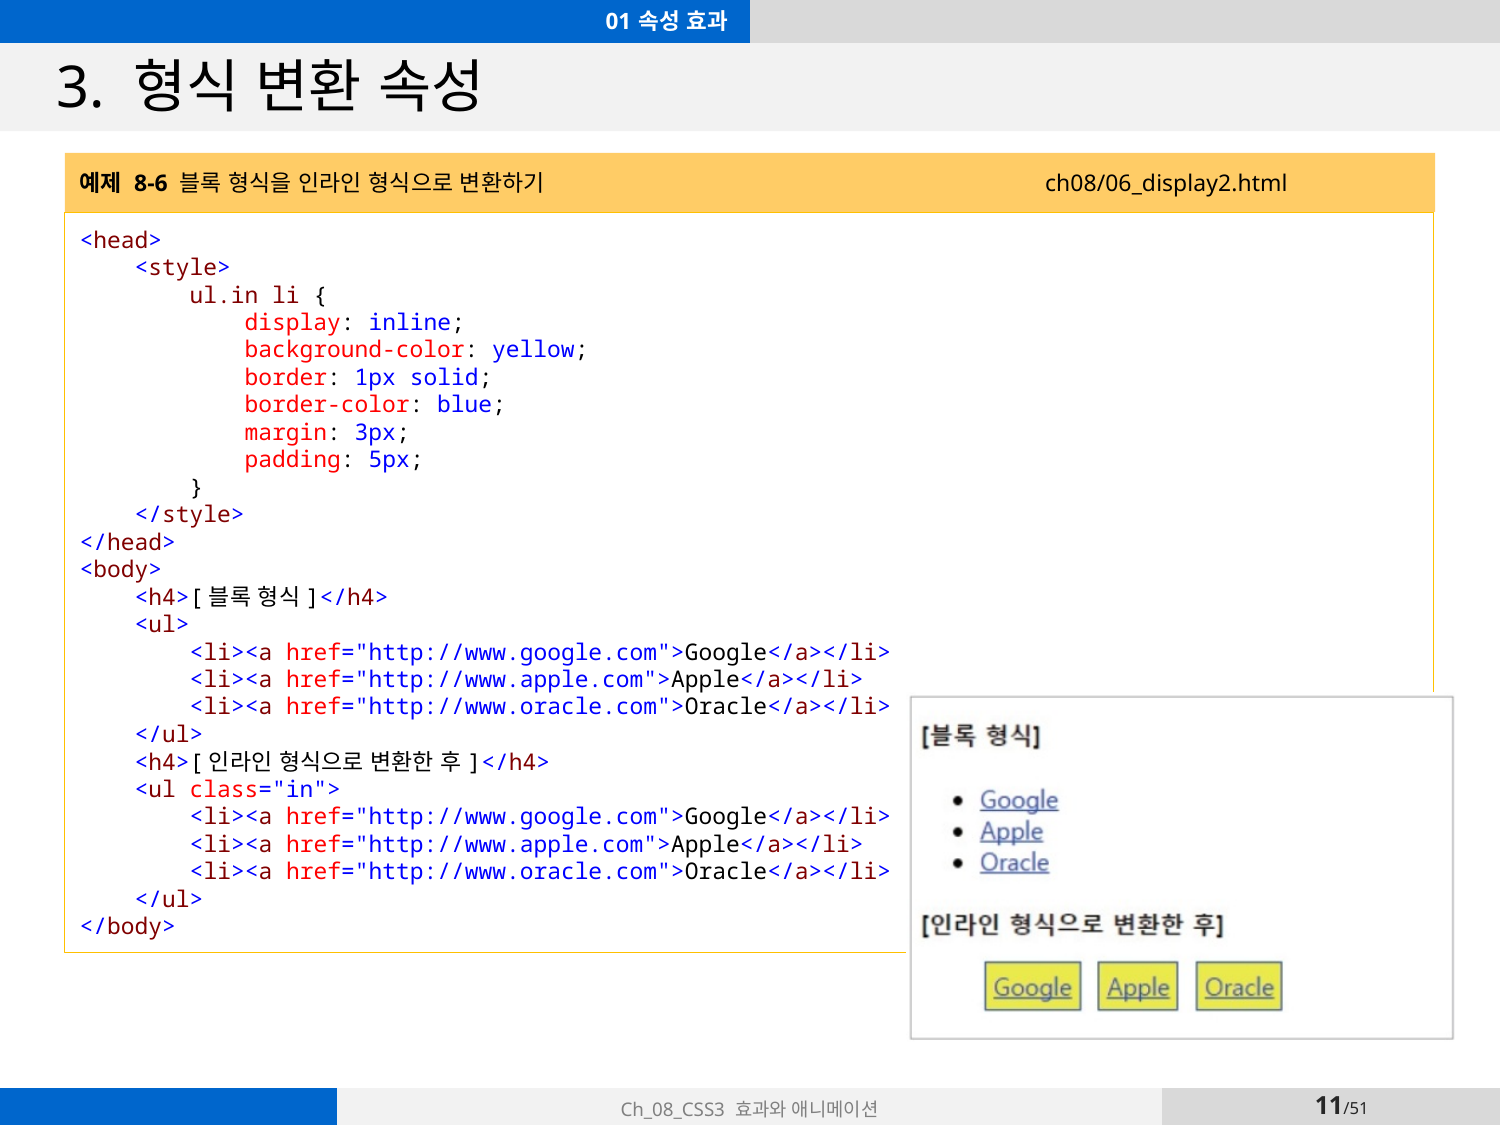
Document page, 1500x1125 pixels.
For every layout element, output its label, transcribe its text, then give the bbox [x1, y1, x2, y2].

text_box 예제 8-6 블록 형식을 인라인 형식으로 변환하기 ch08/06_display2.html [63, 151, 1437, 214]
text_box 01 속성 효과 [0, 0, 743, 43]
picture [906, 692, 1459, 1048]
title 3. 형식 변환 속성 [41, 42, 1459, 128]
text_box <head> <style> ul.in li { display: inline; background-color: yellow; border: 1px solid; border-color: blue; margin: 3px; padding: 5px; } </style> </head> <body> <h4>[블록 형식]</h4> <ul> <li><a href="http://www.google.com">Google</a></li> <li><a href="http://www.apple.com">Apple</a></li> <li><a href="http://www.oracle.com">Oracle</a></li> </ul> <h4>[인라인 형식으로 변환한 후]</h4> <ul class="in"> <li><a href="http://www.google.com">Google</a></li> <li><a href="http://www.apple.com">Apple</a></li> <li><a href="http://www.oracle.com">Oracle</a></li> </ul> </body> [63, 210, 1436, 954]
